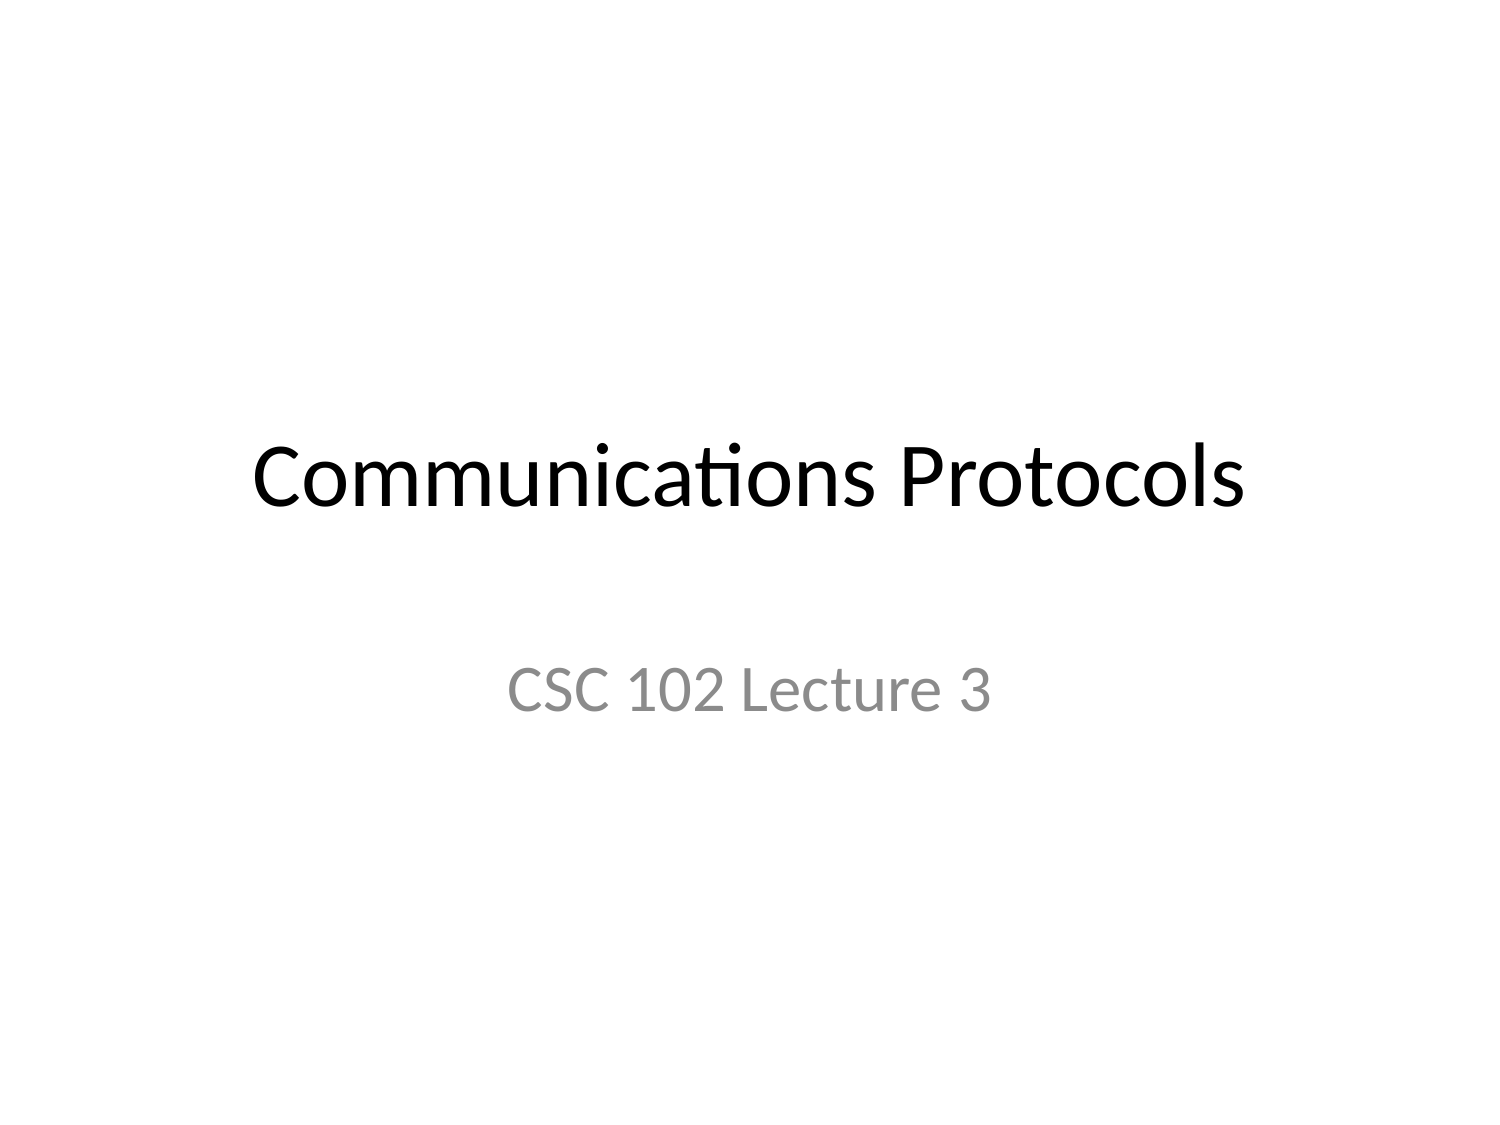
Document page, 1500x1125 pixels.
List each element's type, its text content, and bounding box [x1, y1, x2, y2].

subtitle CSC 102 Lecture 3 [225, 637, 1275, 925]
title Communications Protocols [112, 349, 1388, 591]
